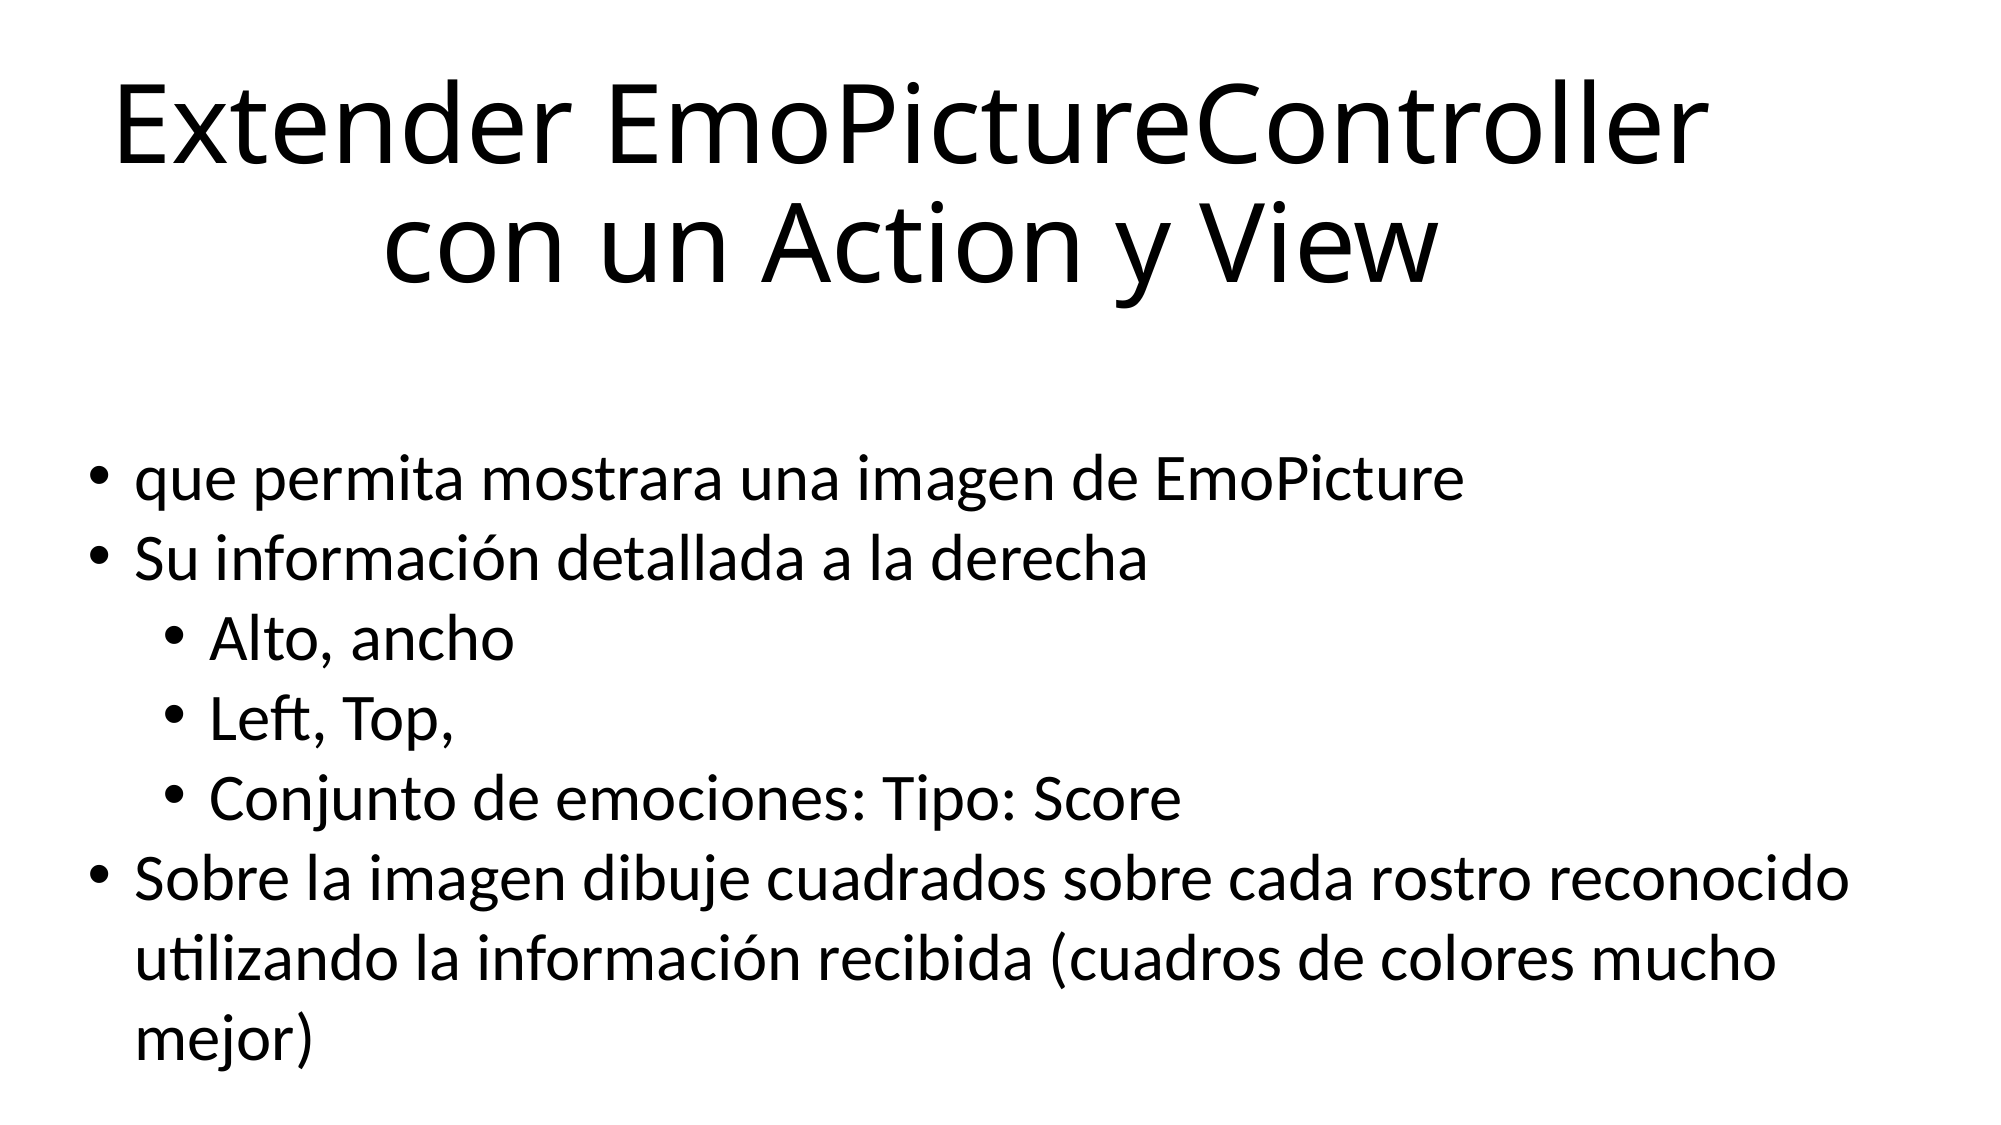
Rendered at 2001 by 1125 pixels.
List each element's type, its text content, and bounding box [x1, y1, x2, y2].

title Extender EmoPictureController con un Action y View [72, 35, 1750, 314]
text_box que permita mostrara una imagen de EmoPicture Su información detallada a la derecha Alto, ancho Left, Top, Conjunto de emociones: Tipo: Score Sobre la imagen dibuje cuadrados sobre cada rostro reconocido utilizando la información recibida (cuadros de colores mucho mejor) [72, 426, 1894, 1081]
